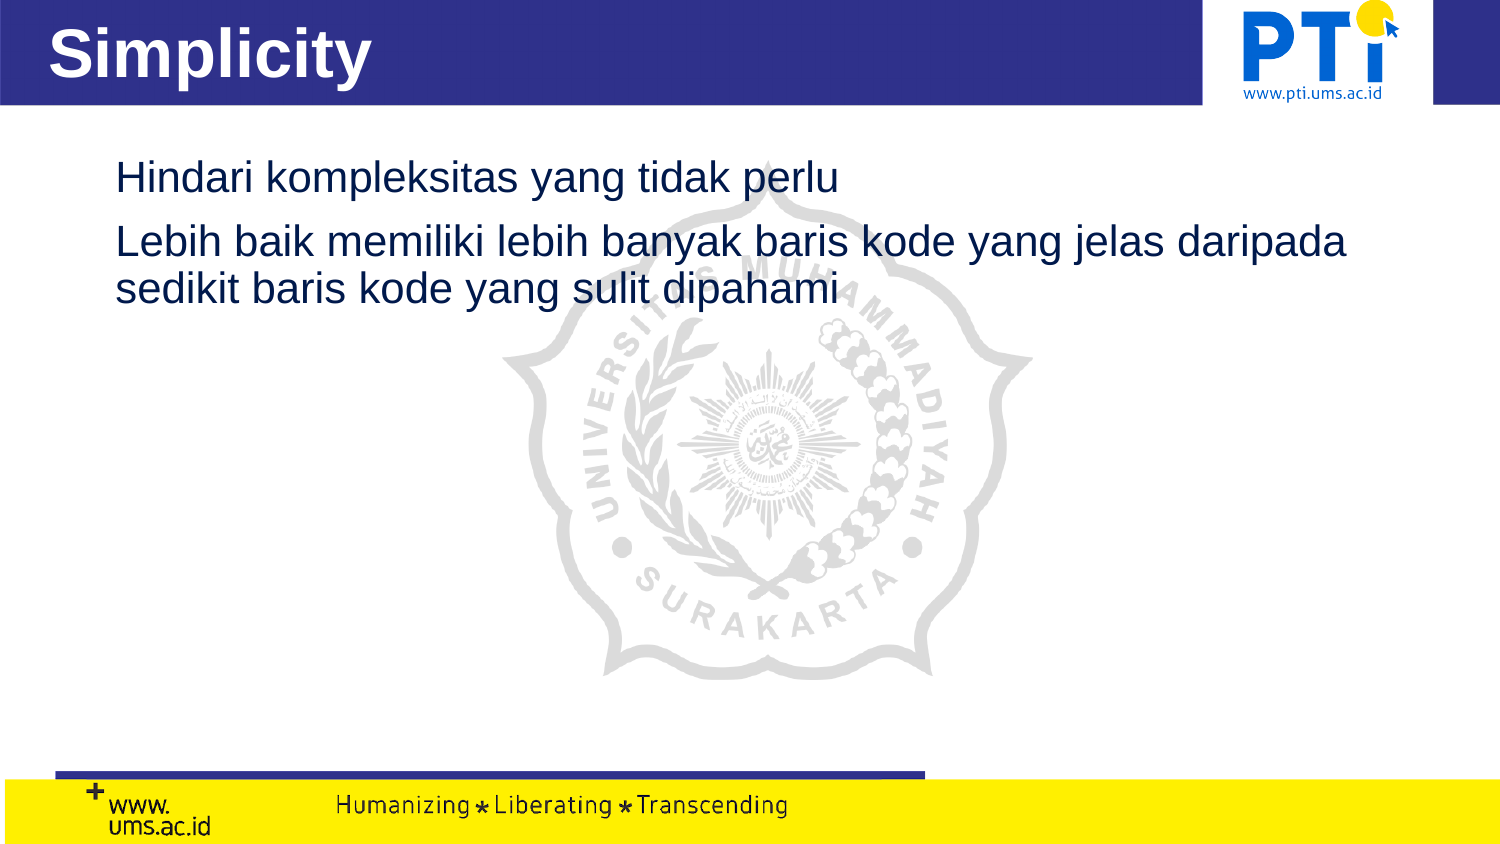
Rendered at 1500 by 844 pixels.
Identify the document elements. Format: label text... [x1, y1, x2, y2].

picture [1243, 0, 1400, 103]
title Simplicity [37, 13, 1154, 98]
list Hindari kompleksitas yang tidak perlu Lebih baik memiliki lebih banyak baris kode yang jelas daripada sedikit baris kode yang sulit dipahami [104, 149, 1433, 717]
picture [0, 767, 1500, 844]
picture [1433, 0, 1500, 106]
picture [0, 0, 1204, 106]
